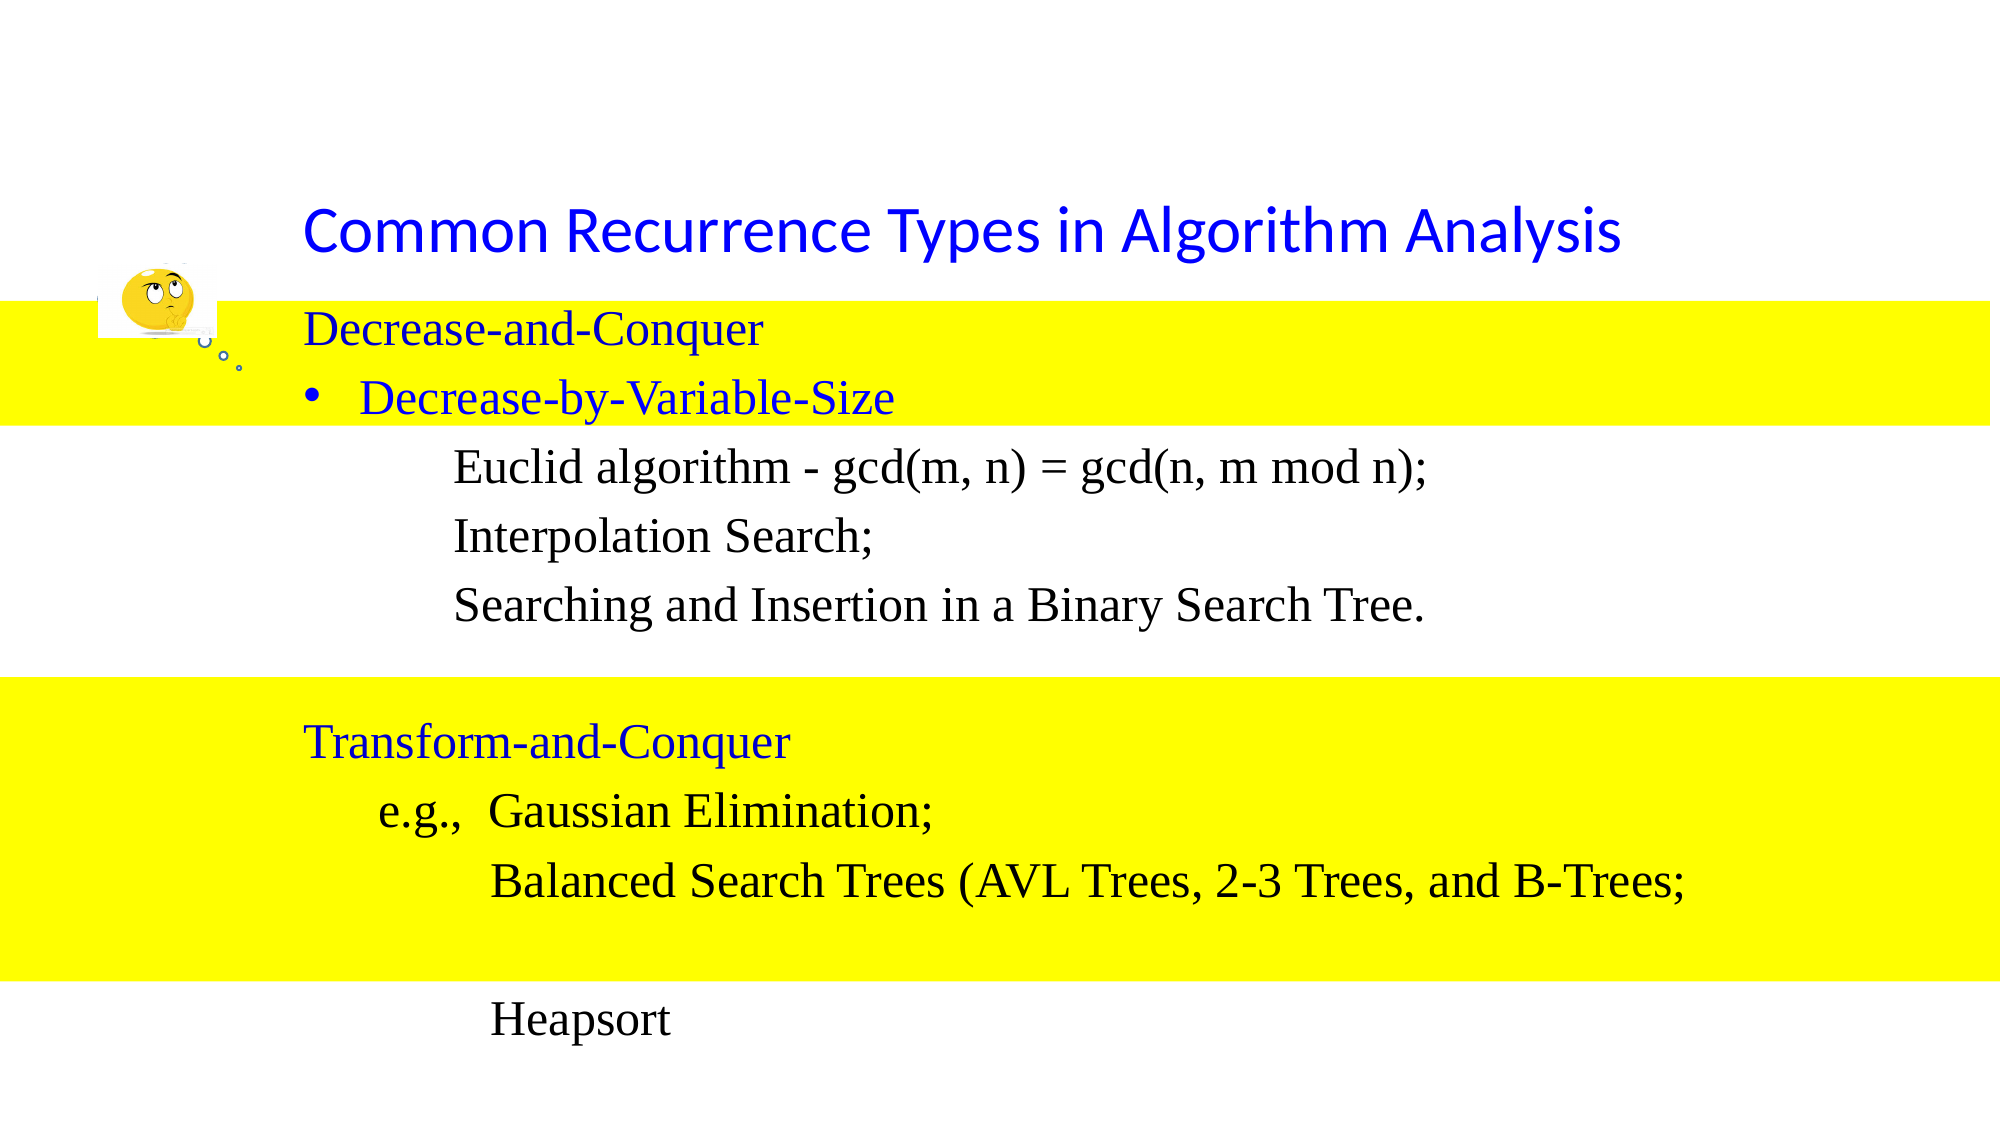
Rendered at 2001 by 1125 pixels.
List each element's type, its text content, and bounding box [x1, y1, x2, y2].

text_box [1734, 300, 1990, 426]
text_box [0, 300, 288, 426]
text_box [0, 677, 288, 982]
text_box [197, 338, 212, 349]
text_box [235, 364, 243, 372]
text_box [218, 350, 229, 361]
text_box [1734, 677, 2000, 982]
text_box Common Recurrence Types in Algorithm Analysis Decrease-and-Conquer Decrease-by-Variable-Size Euclid algorithm - gcd(m, n) = gcd(n, m mod n); Interpolation Search; Searching and Insertion in a Binary Search Tree. Transform-and-Conquer e.g., Gaussian Elimination; Balanced Search Trees (AVL Trees, 2-3 Trees, and B-Trees; Heapsort [288, 166, 1734, 1116]
picture [98, 264, 217, 338]
